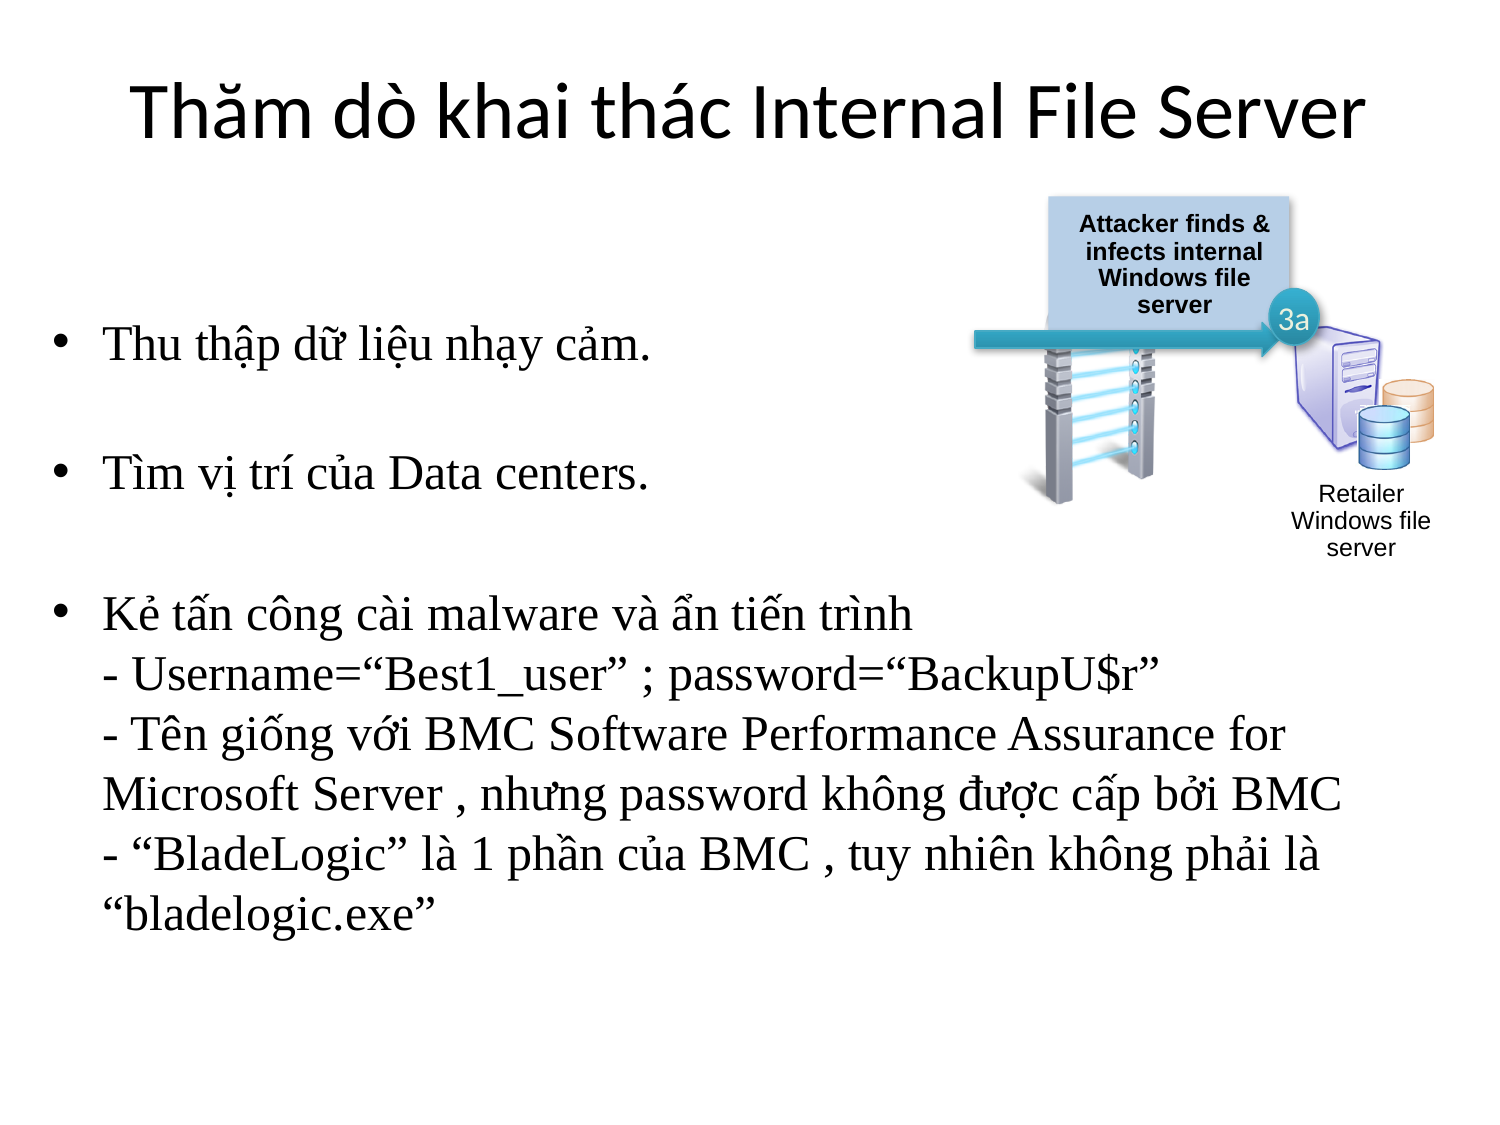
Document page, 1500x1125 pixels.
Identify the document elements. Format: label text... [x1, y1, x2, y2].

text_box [974, 214, 1450, 538]
title Thăm dò khai thác Internal File Server [75, 12, 1425, 162]
list Thu thập dữ liệu nhạy cảm. Tìm vị trí của Data centers. Kẻ tấn công cài malware và ẩn tiến trình - Username=“Best1_user” ; password=“BackupU$r” - Tên giống với BMC Software Performance Assurance for Microsoft Server , nhưng password không được cấp bởi BMC - “BladeLogic” là 1 phần của BMC , tuy nhiên không phải là “bladelogic.exe” [37, 162, 1475, 1013]
